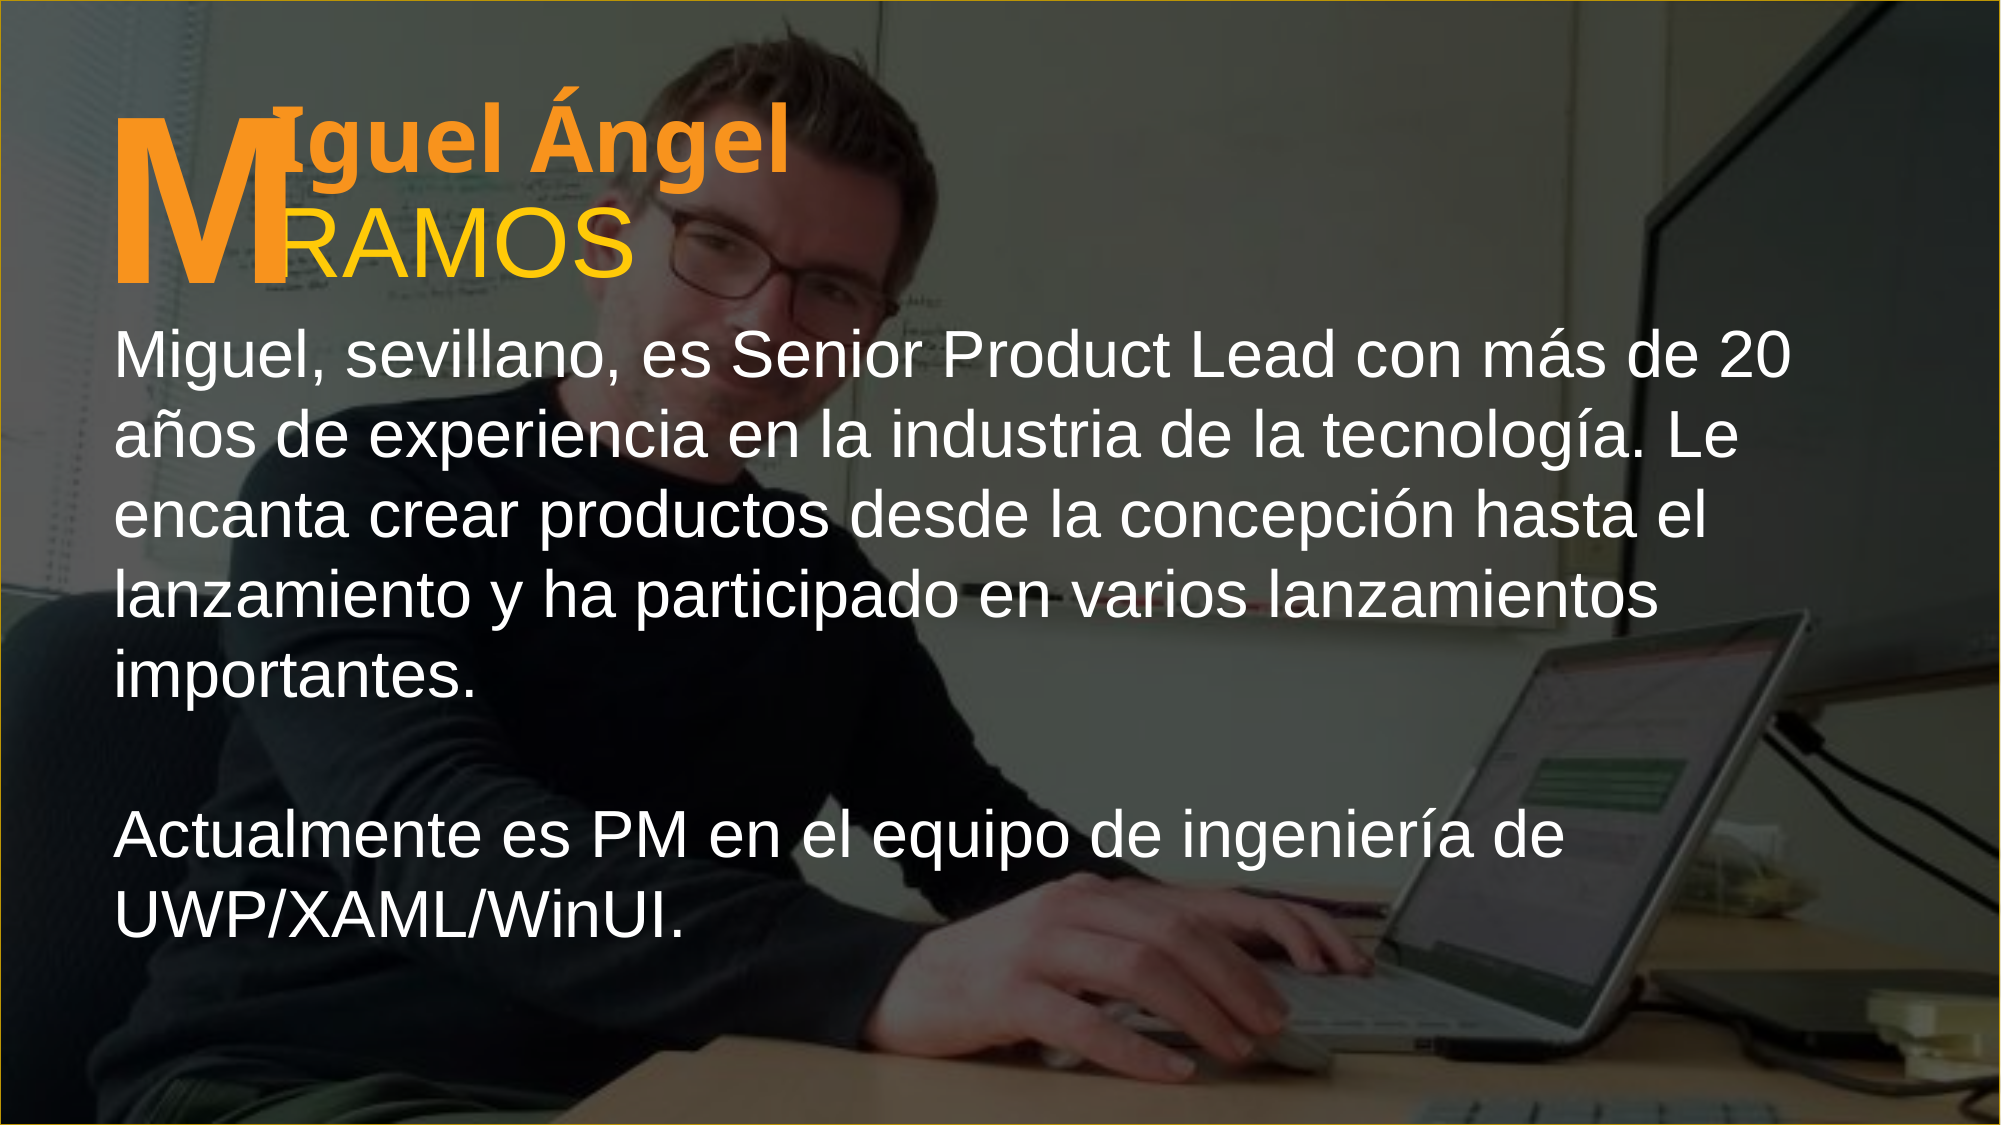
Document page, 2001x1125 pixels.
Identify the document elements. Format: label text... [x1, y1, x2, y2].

picture [1, 1, 1999, 1124]
text_box Miguel, sevillano, es Senior Product Lead con más de 20 años de experiencia en la industria de la tecnología. Le encanta crear productos desde la concepción hasta el lanzamiento y ha participado en varios lanzamientos importantes. Actualmente es PM en el equipo de ingeniería de UWP/XAML/WinUI. [98, 303, 1887, 1019]
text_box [88, 35, 885, 341]
